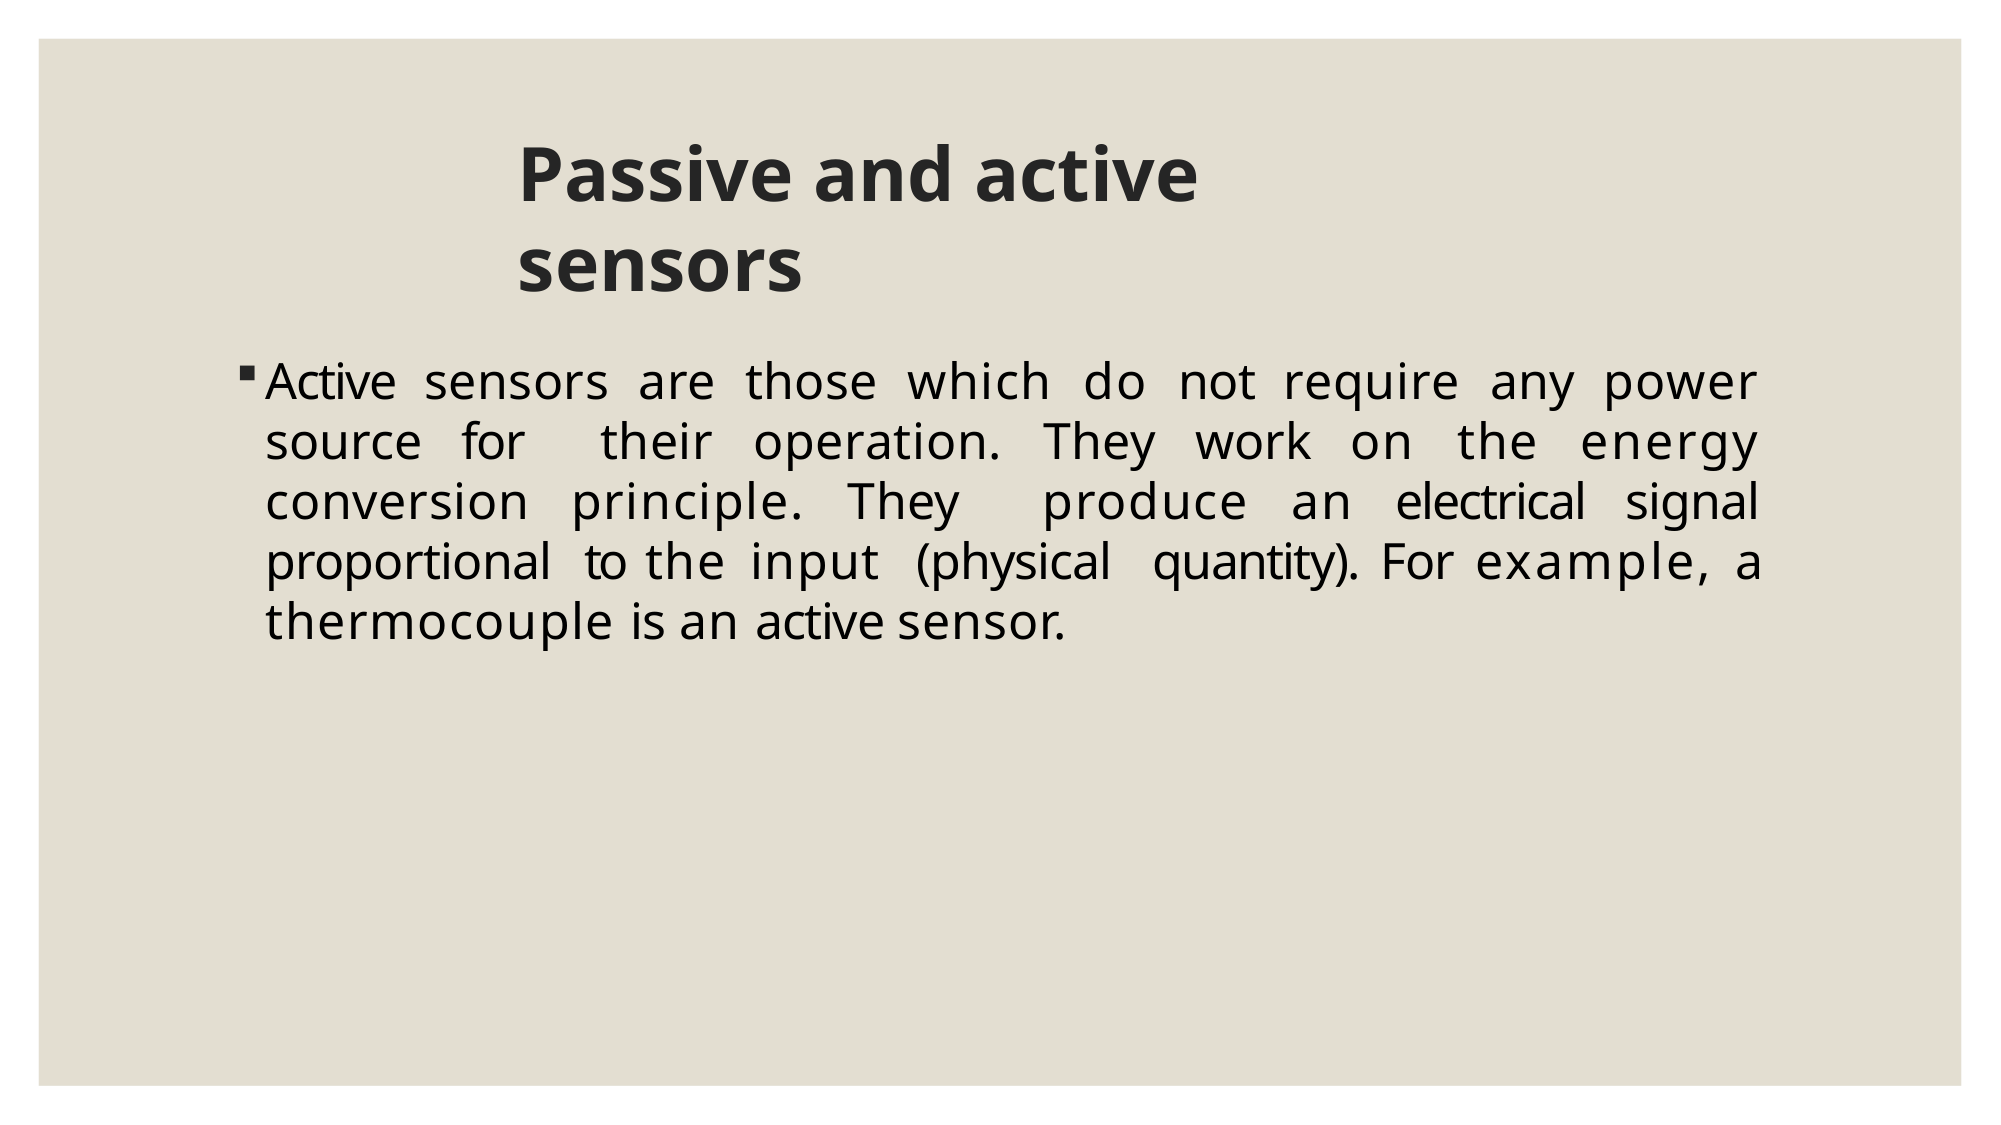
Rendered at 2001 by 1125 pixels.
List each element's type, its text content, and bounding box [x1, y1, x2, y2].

title Passive and active sensors [515, 124, 1485, 315]
picture [38, 38, 1962, 1086]
text_box Active sensors are those which do not require any power source for their operation. They work on the energy conversion principle. They produce an electrical signal proportional to the input (physical quantity). For example, a thermocouple is an active sensor. [233, 347, 1762, 650]
